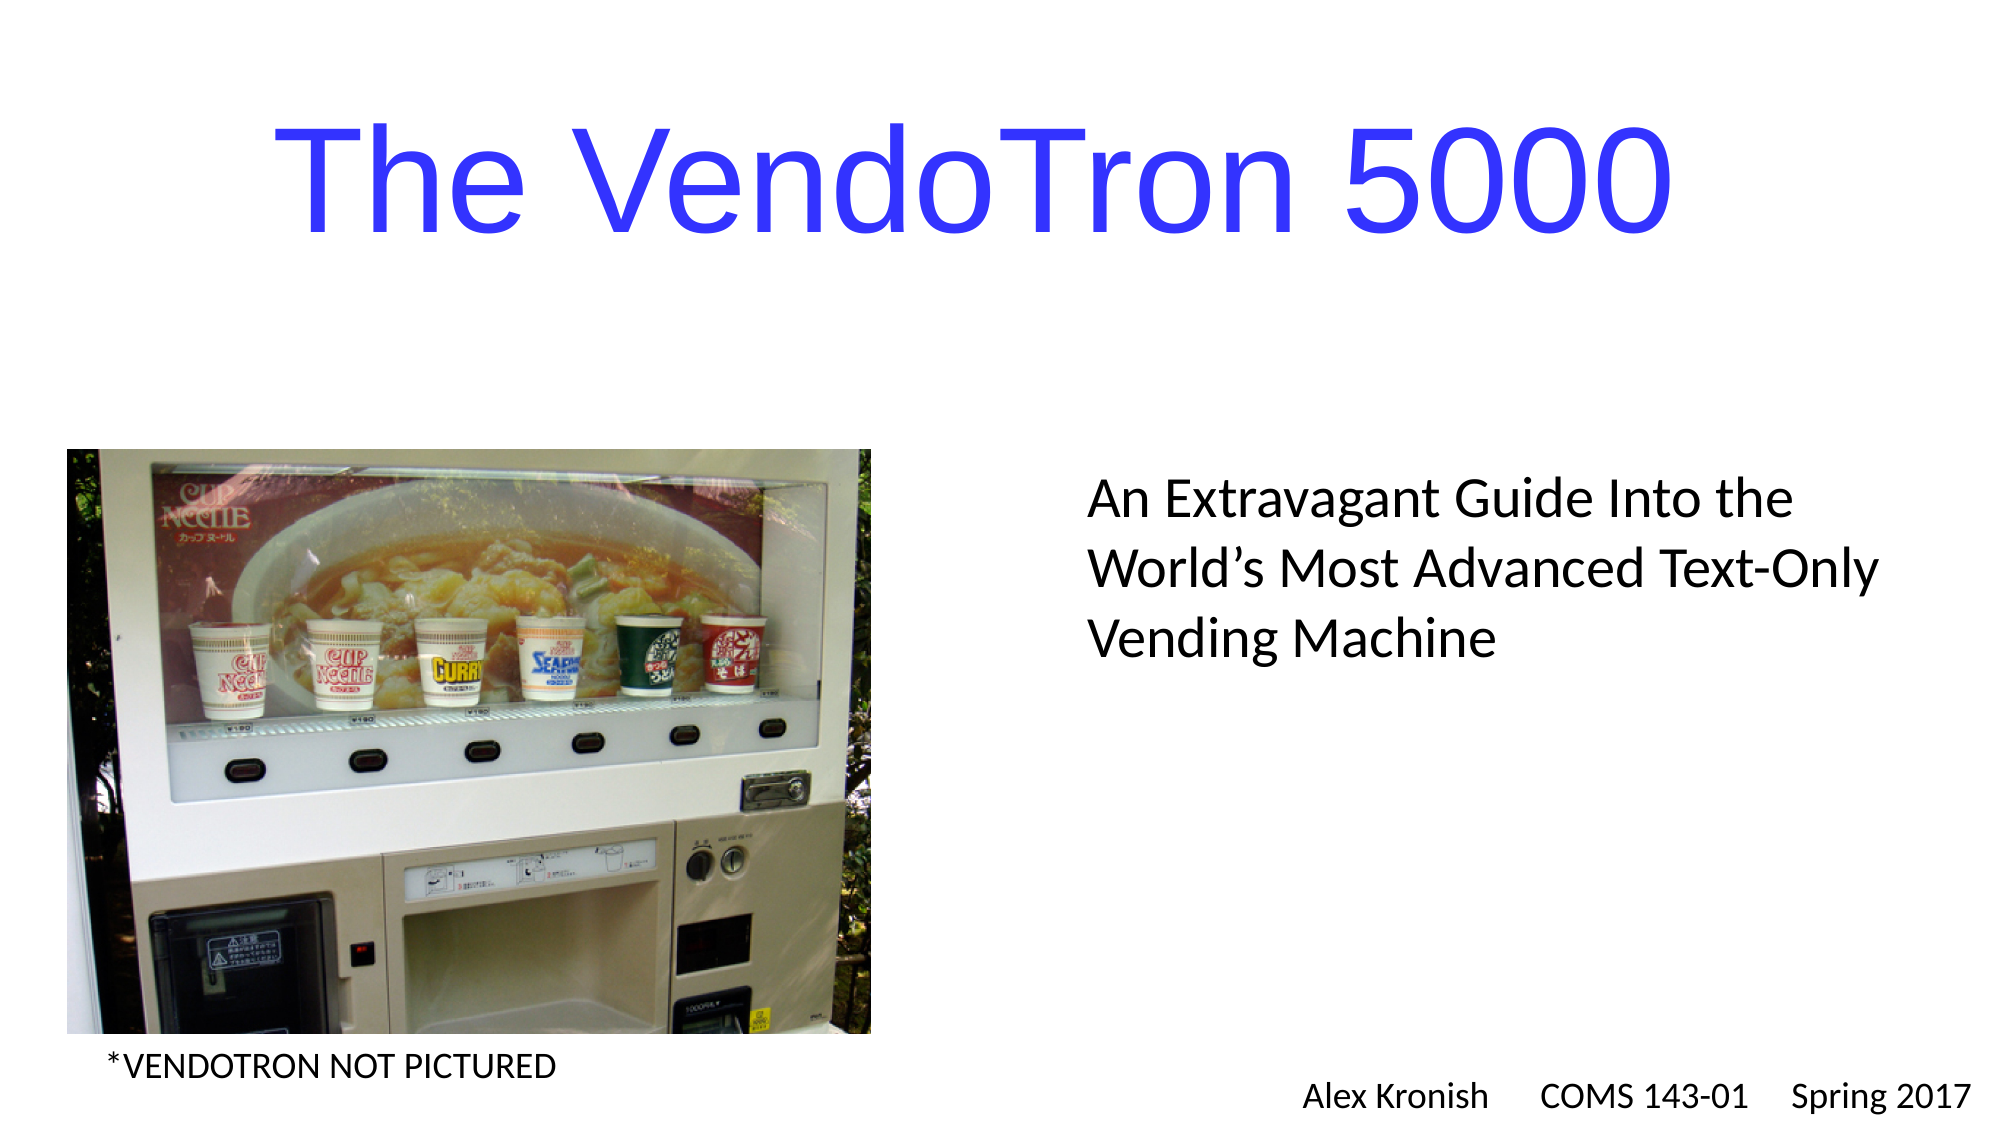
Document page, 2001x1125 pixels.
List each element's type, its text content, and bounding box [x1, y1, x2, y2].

text_box The VendoTron 5000 [257, 74, 1743, 258]
text_box *VENDOTRON NOT PICTURED [89, 1040, 871, 1094]
text_box An Extravagant Guide Into the World’s Most Advanced Text-Only Vending Machine [1072, 452, 1923, 677]
picture [66, 449, 871, 1034]
text_box Alex Kronish COMS 143-01 Spring 2017 [1287, 1063, 2000, 1124]
